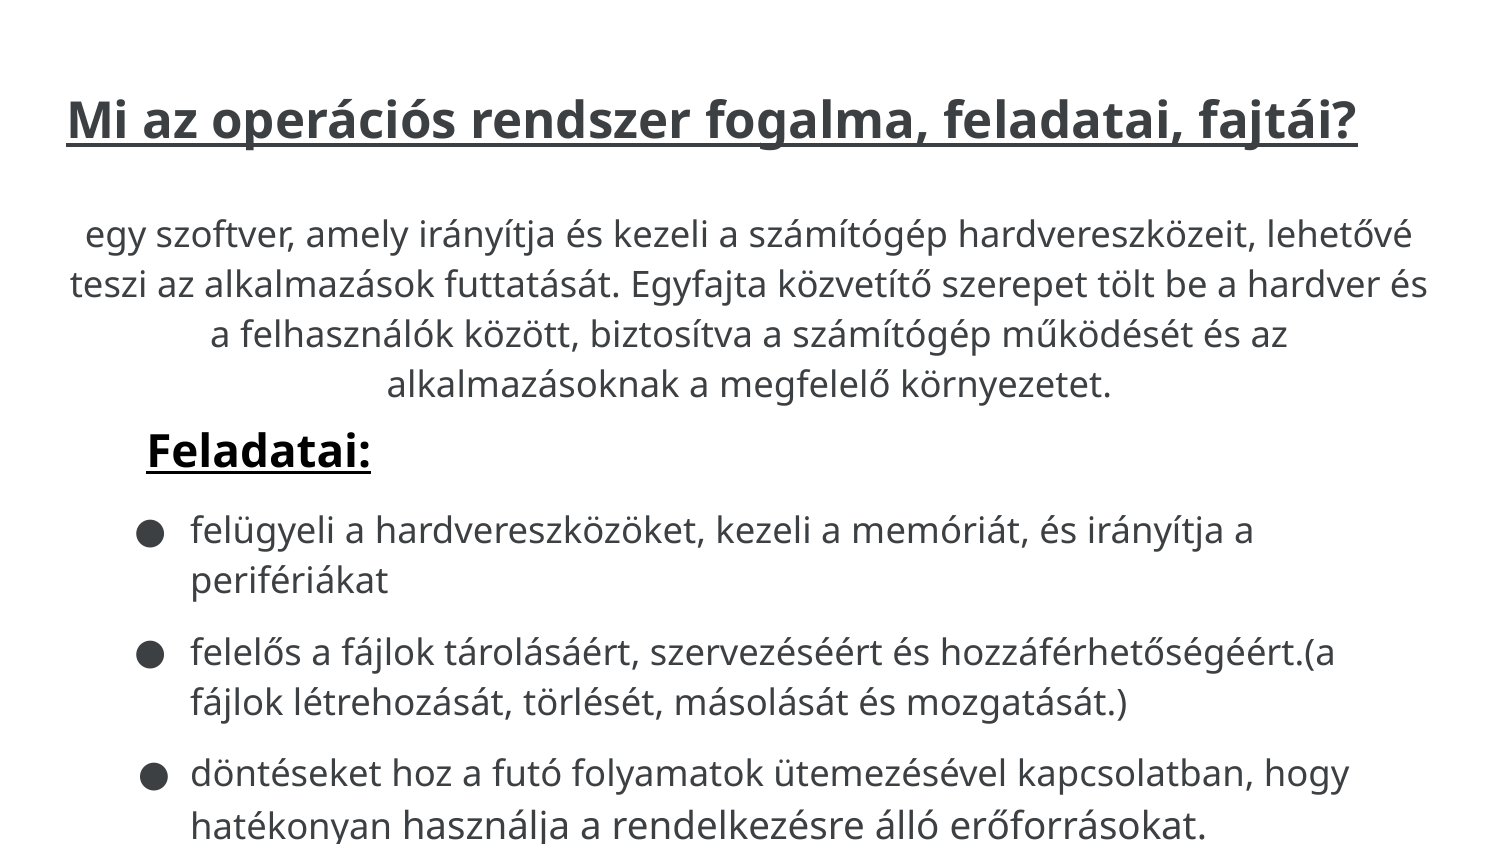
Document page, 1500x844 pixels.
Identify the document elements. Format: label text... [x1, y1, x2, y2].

title Mi az operációs rendszer fogalma, feladatai, fajtái? [51, 72, 1449, 167]
text_box Feladatai: [131, 406, 396, 507]
text_box felügyeli a hardvereszközöket, kezeli a memóriát, és irányítja a perifériákat felelős a fájlok tárolásáért, szervezéséért és hozzáférhetőségéért.(a fájlok létrehozását, törlését, másolását és mozgatását.) döntéseket hoz a futó folyamatok ütemezésével kapcsolatban, hogy hatékonyan használja a rendelkezésre álló erőforrásokat. [100, 485, 1430, 807]
list egy szoftver, amely irányítja és kezeli a számítógép hardvereszközeit, lehetővé teszi az alkalmazások futtatását. Egyfajta közvetítő szerepet tölt be a hardver és a felhasználók között, biztosítva a számítógép működését és az alkalmazásoknak a megfelelő környezetet. [51, 189, 1449, 348]
